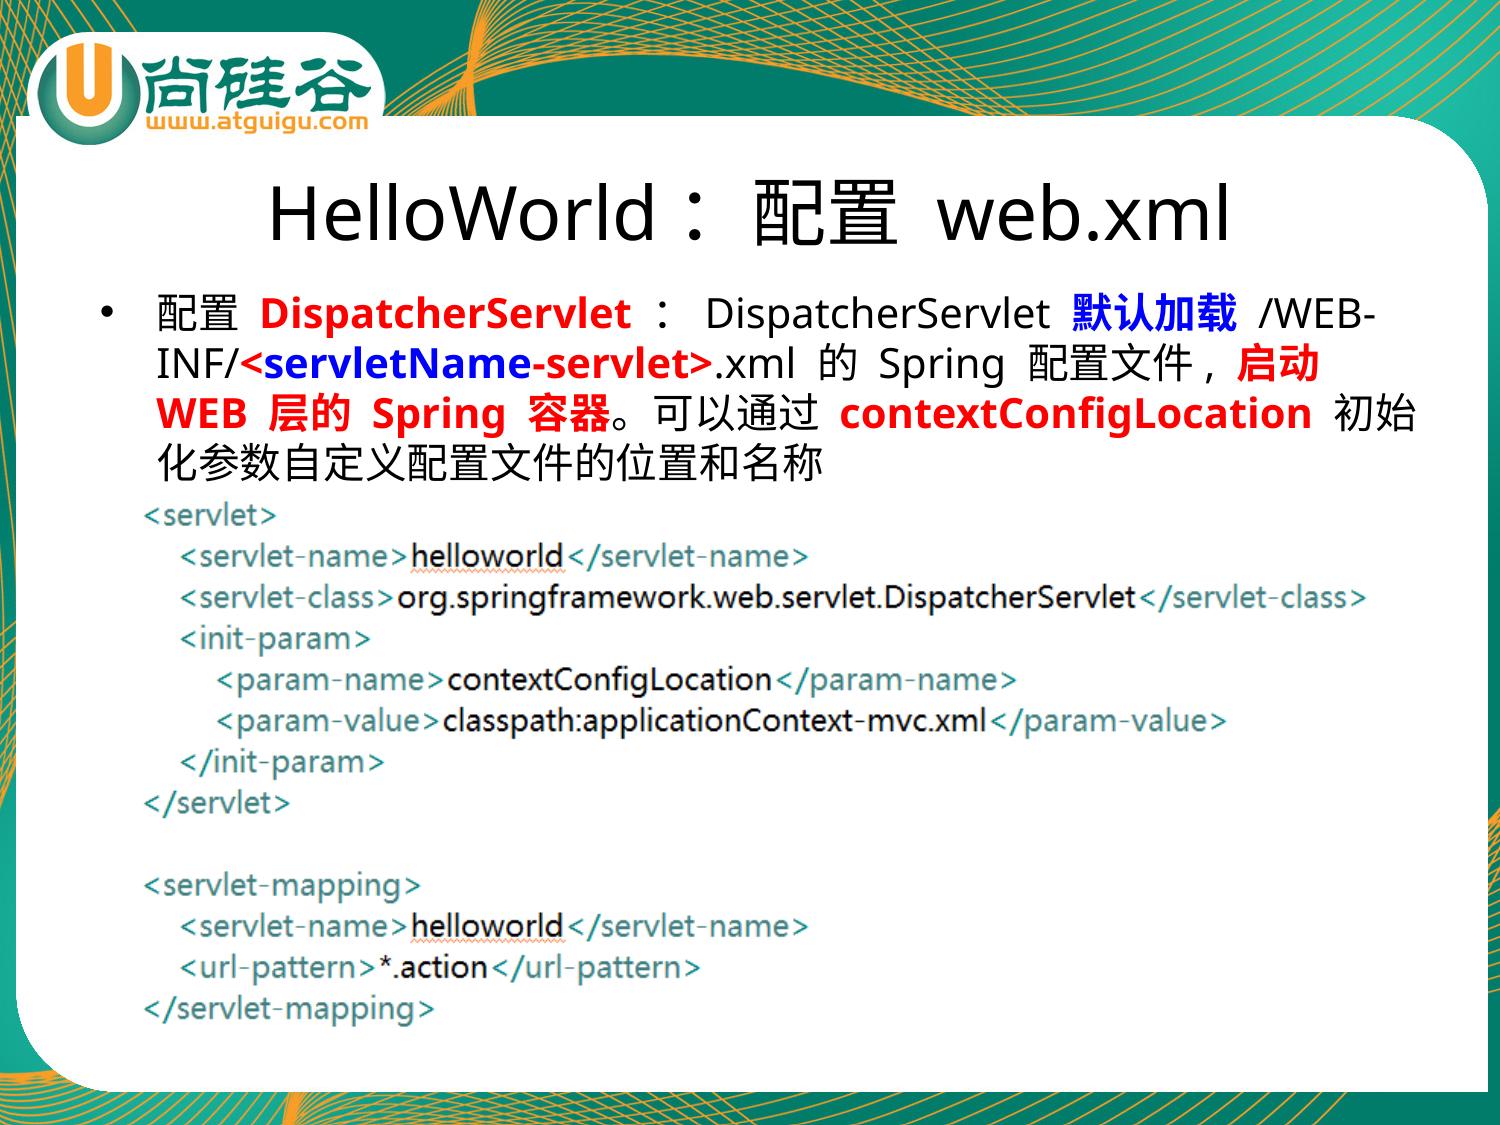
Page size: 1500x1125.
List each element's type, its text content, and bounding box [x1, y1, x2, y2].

picture [0, 0, 1500, 1125]
title HelloWorld：配置 web.xml [75, 117, 1425, 305]
list 配置 DispatcherServlet ：DispatcherServlet 默认加载 /WEB-INF/<servletName-servlet>.xml 的 Spring 配置文件, 启动 WEB 层的 Spring 容器。可以通过 contextConfigLocation 初始化参数自定义配置文件的位置和名称 [85, 278, 1436, 1106]
